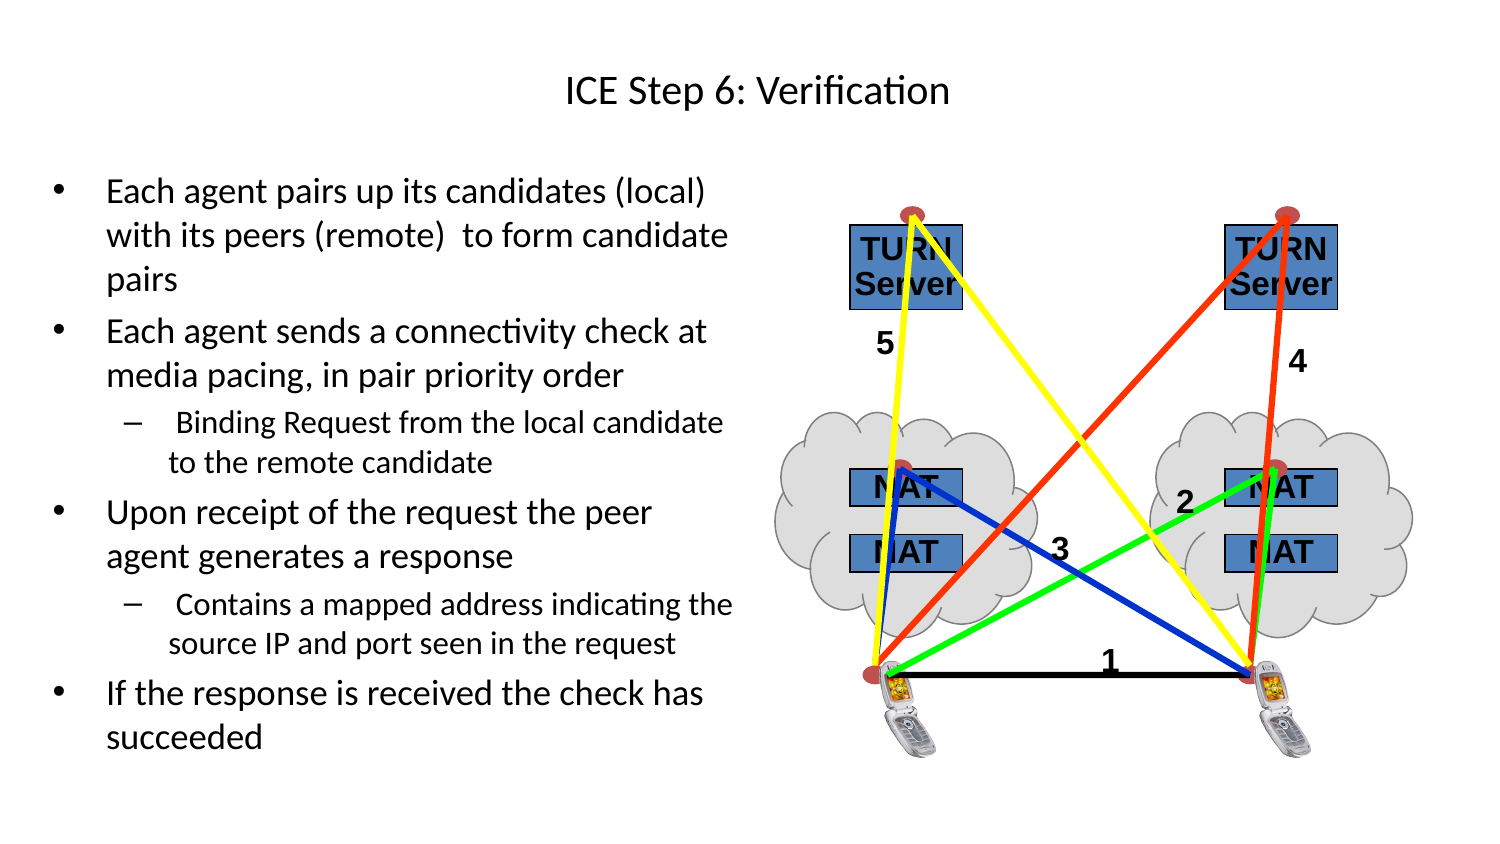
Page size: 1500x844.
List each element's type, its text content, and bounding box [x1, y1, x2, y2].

list Each agent pairs up its candidates (local) with its peers (remote) to form candidate pairs Each agent sends a connectivity check at media pacing, in pair priority order Binding Request from the local candidate to the remote candidate Upon receipt of the request the peer agent generates a response Contains a mapped address indicating the source IP and port seen in the request If the response is received the check has succeeded [37, 159, 750, 779]
text_box 3 [1041, 524, 1084, 575]
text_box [774, 206, 1038, 765]
title ICE Step 6: Verification [83, 54, 1433, 121]
text_box 1 [1087, 637, 1134, 687]
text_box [1149, 206, 1413, 765]
